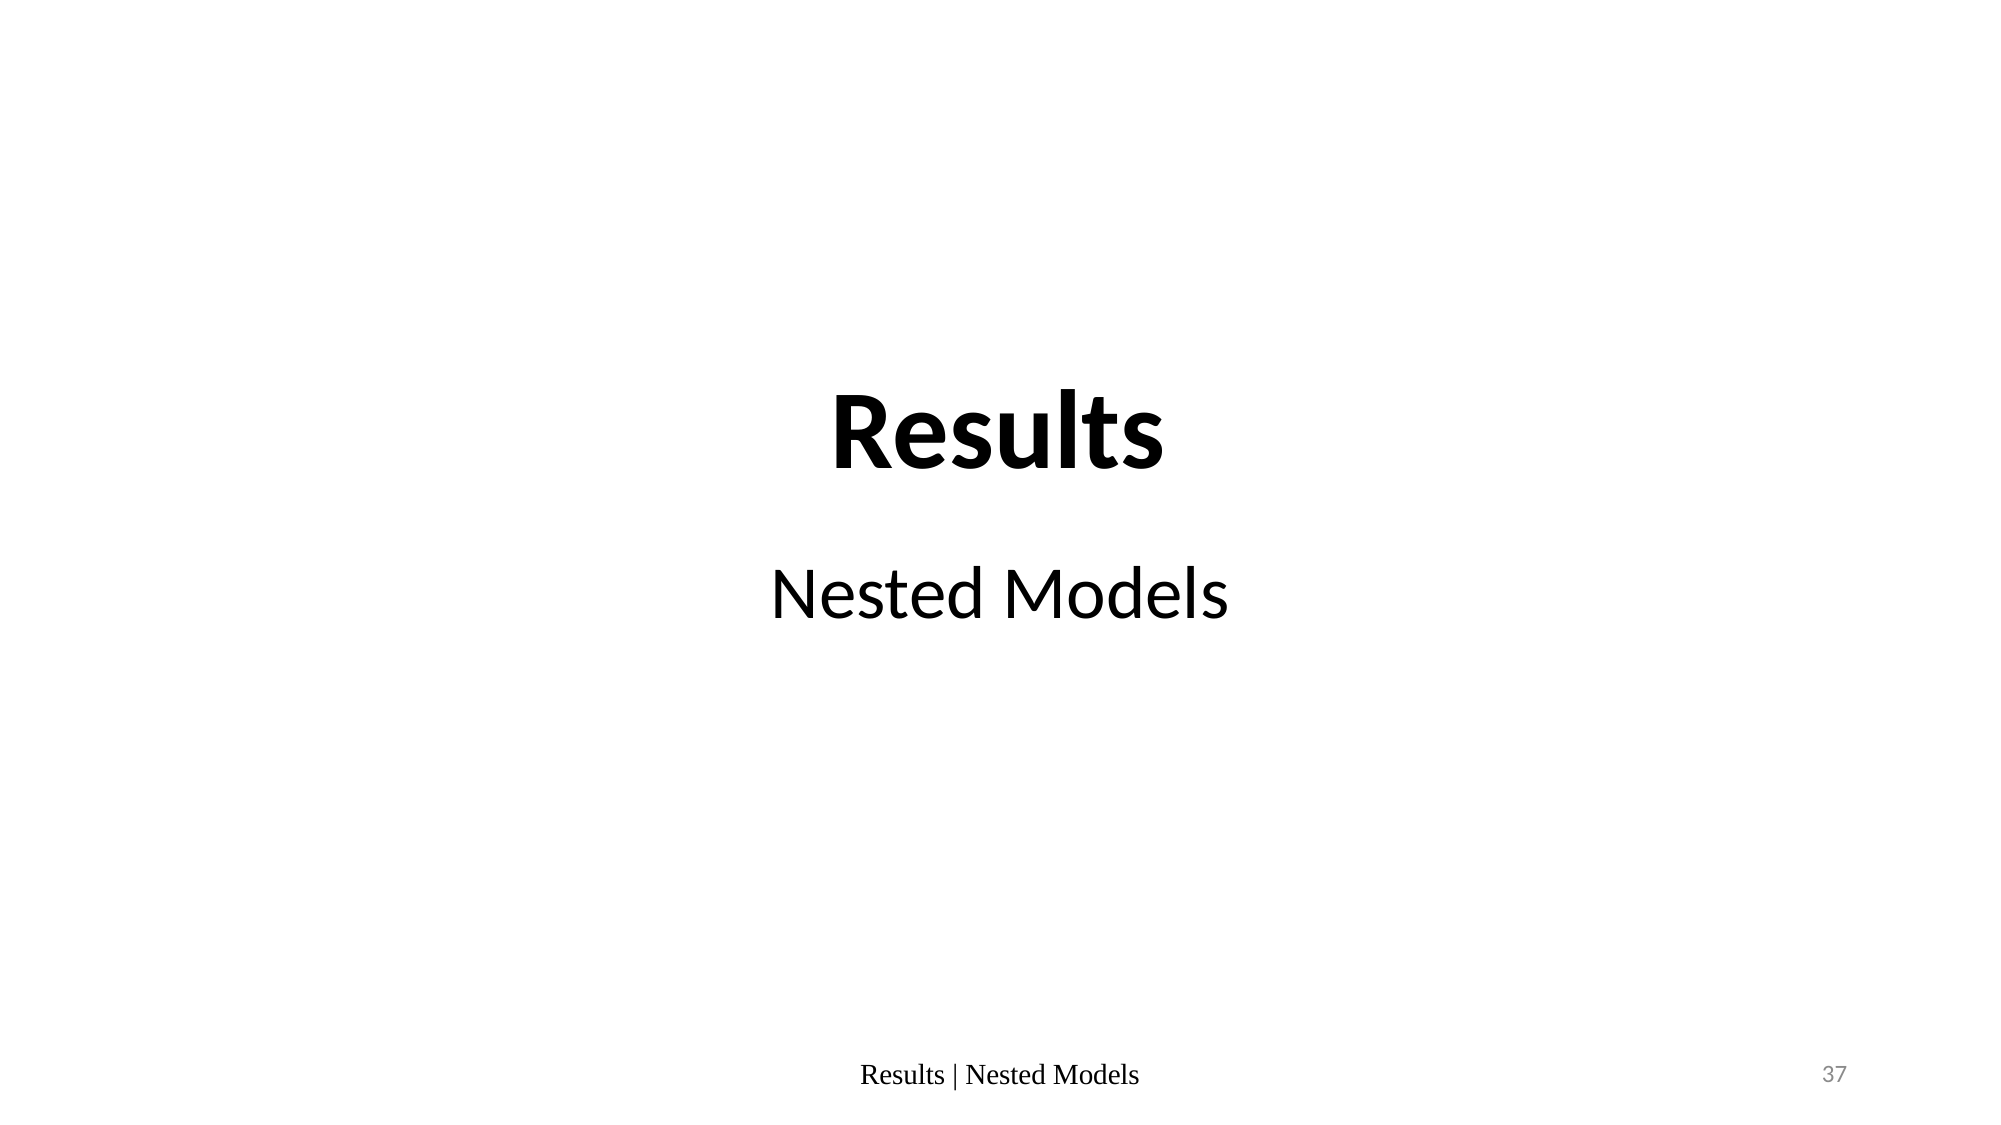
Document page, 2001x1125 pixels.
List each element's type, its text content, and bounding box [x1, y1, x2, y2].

text_box Results [322, 349, 1675, 499]
footer Results | Nested Models [662, 1042, 1338, 1103]
text_box Nested Models [457, 536, 1543, 641]
slide_number 37 [1412, 1042, 1863, 1103]
